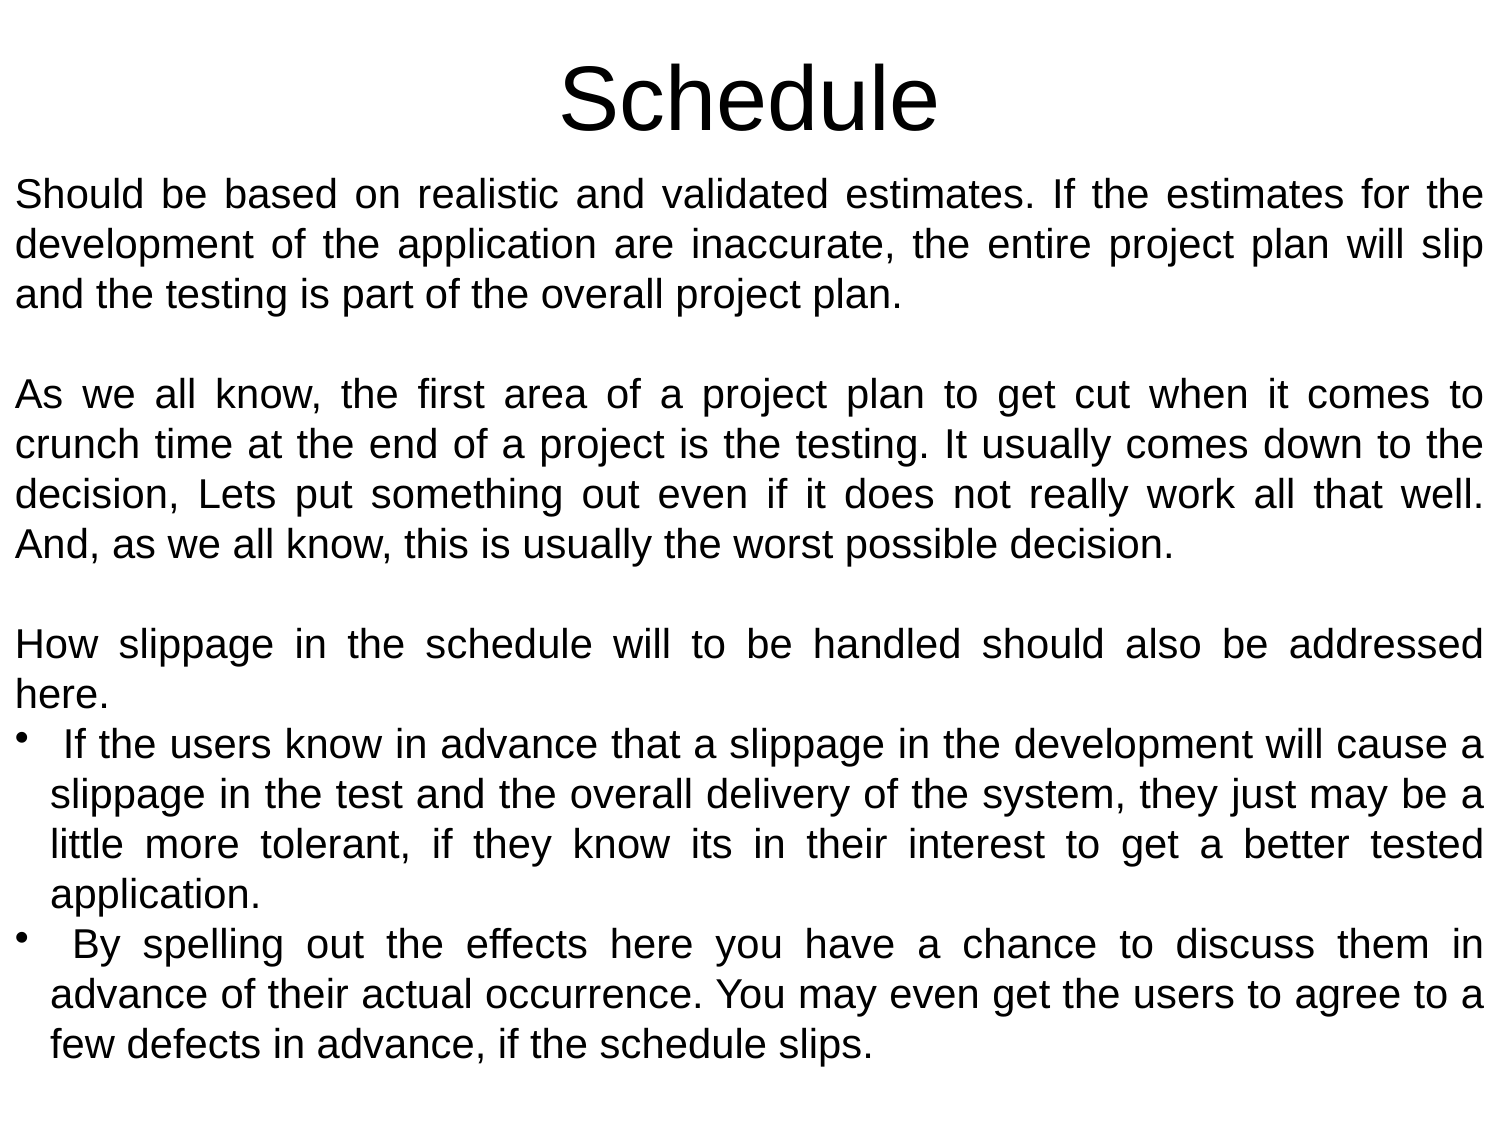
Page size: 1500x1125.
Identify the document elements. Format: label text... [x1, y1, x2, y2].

title Schedule [0, 0, 1500, 159]
text_box Should be based on realistic and validated estimates. If the estimates for the development of the application are inaccurate, the entire project plan will slip and the testing is part of the overall project plan. As we all know, the first area of a project plan to get cut when it comes to crunch time at the end of a project is the testing. It usually comes down to the decision, Lets put something out even if it does not really work all that well. And, as we all know, this is usually the worst possible decision. How slippage in the schedule will to be handled should also be addressed here. If the users know in advance that a slippage in the development will cause a slippage in the test and the overall delivery of the system, they just may be a little more tolerant, if they know its in their interest to get a better tested application. By spelling out the effects here you have a chance to discuss them in advance of their actual occurrence. You may even get the users to agree to a few defects in advance, if the schedule slips. [0, 159, 1500, 1125]
